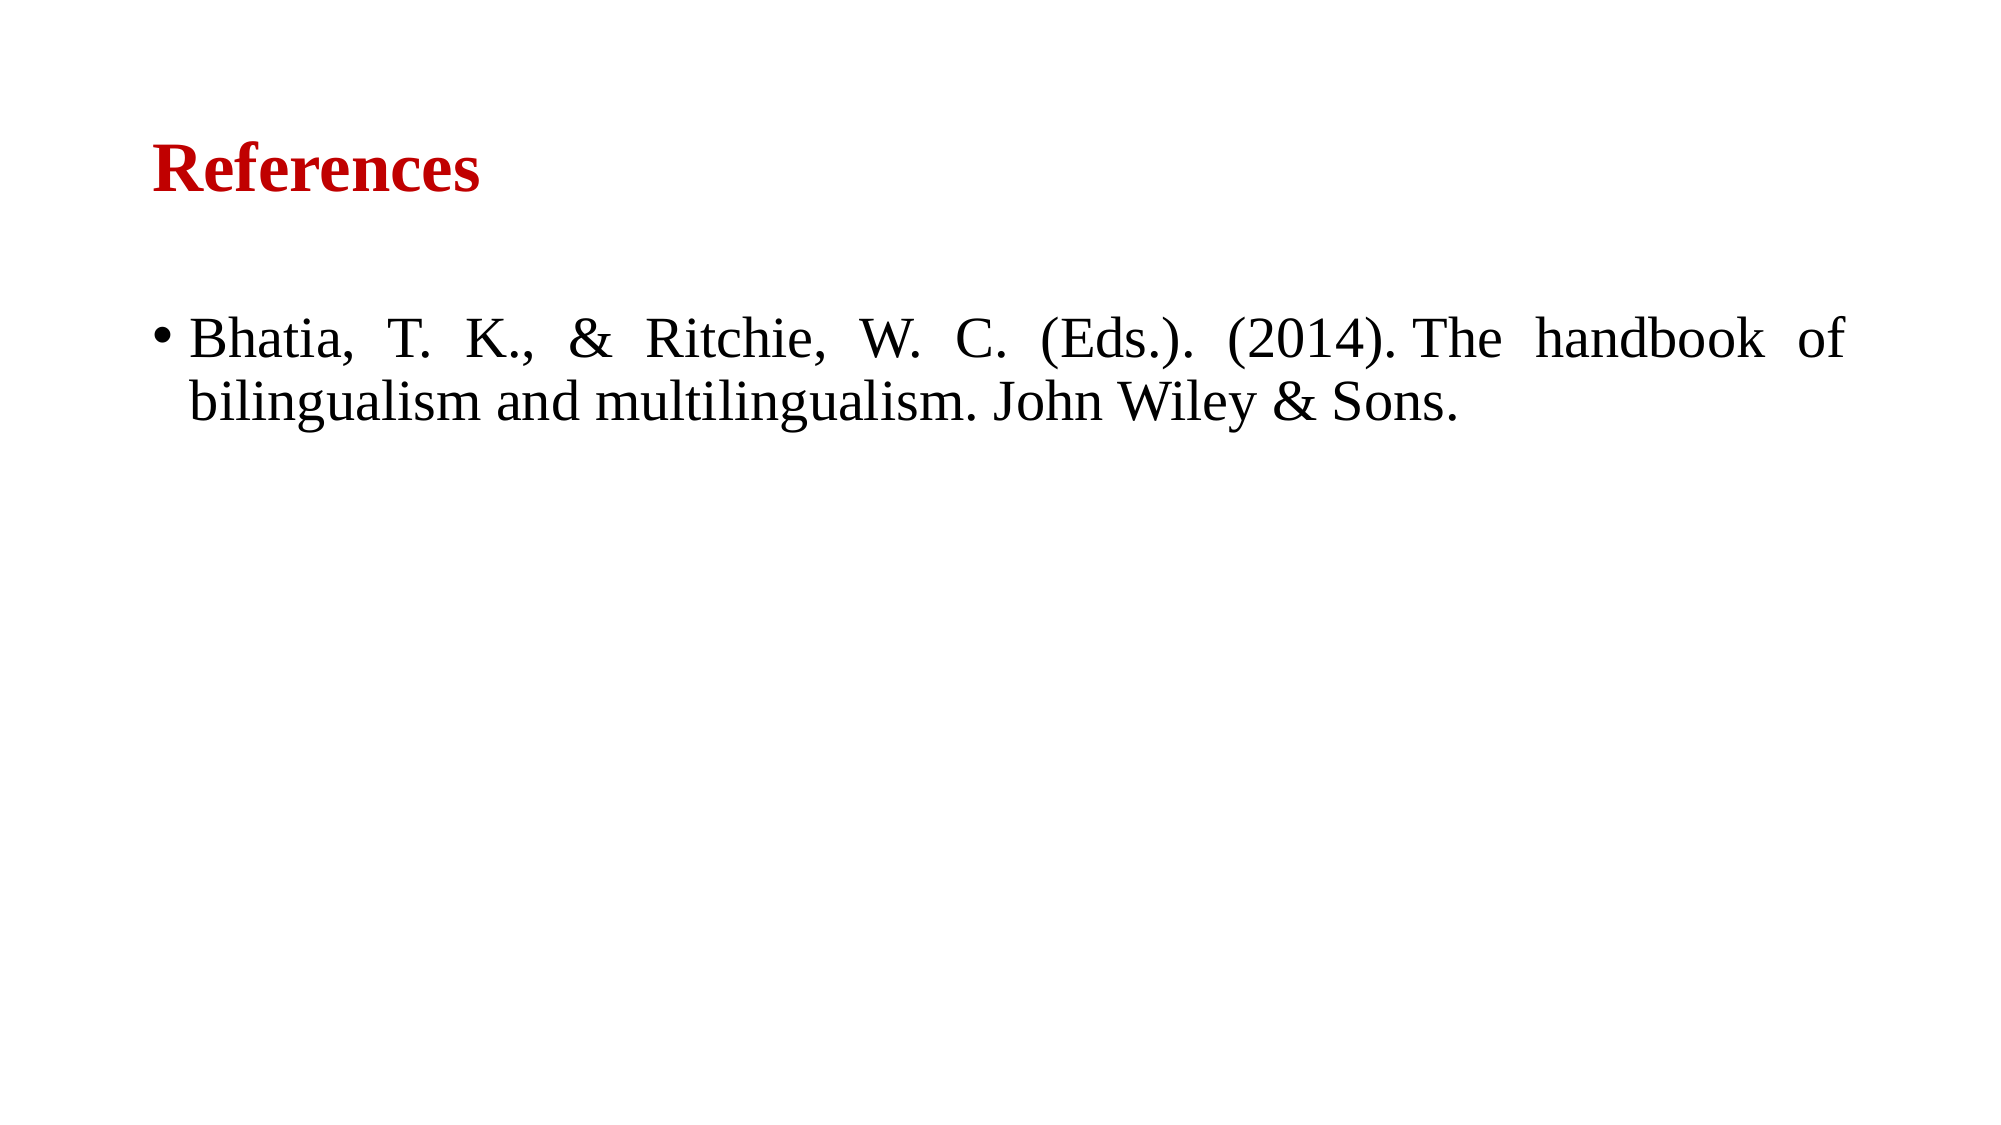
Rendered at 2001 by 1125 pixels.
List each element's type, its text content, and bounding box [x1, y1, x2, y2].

list Bhatia, T. K., & Ritchie, W. C. (Eds.). (2014). The handbook of bilingualism and multilingualism. John Wiley & Sons. [137, 299, 1863, 1014]
title References [137, 59, 1863, 278]
